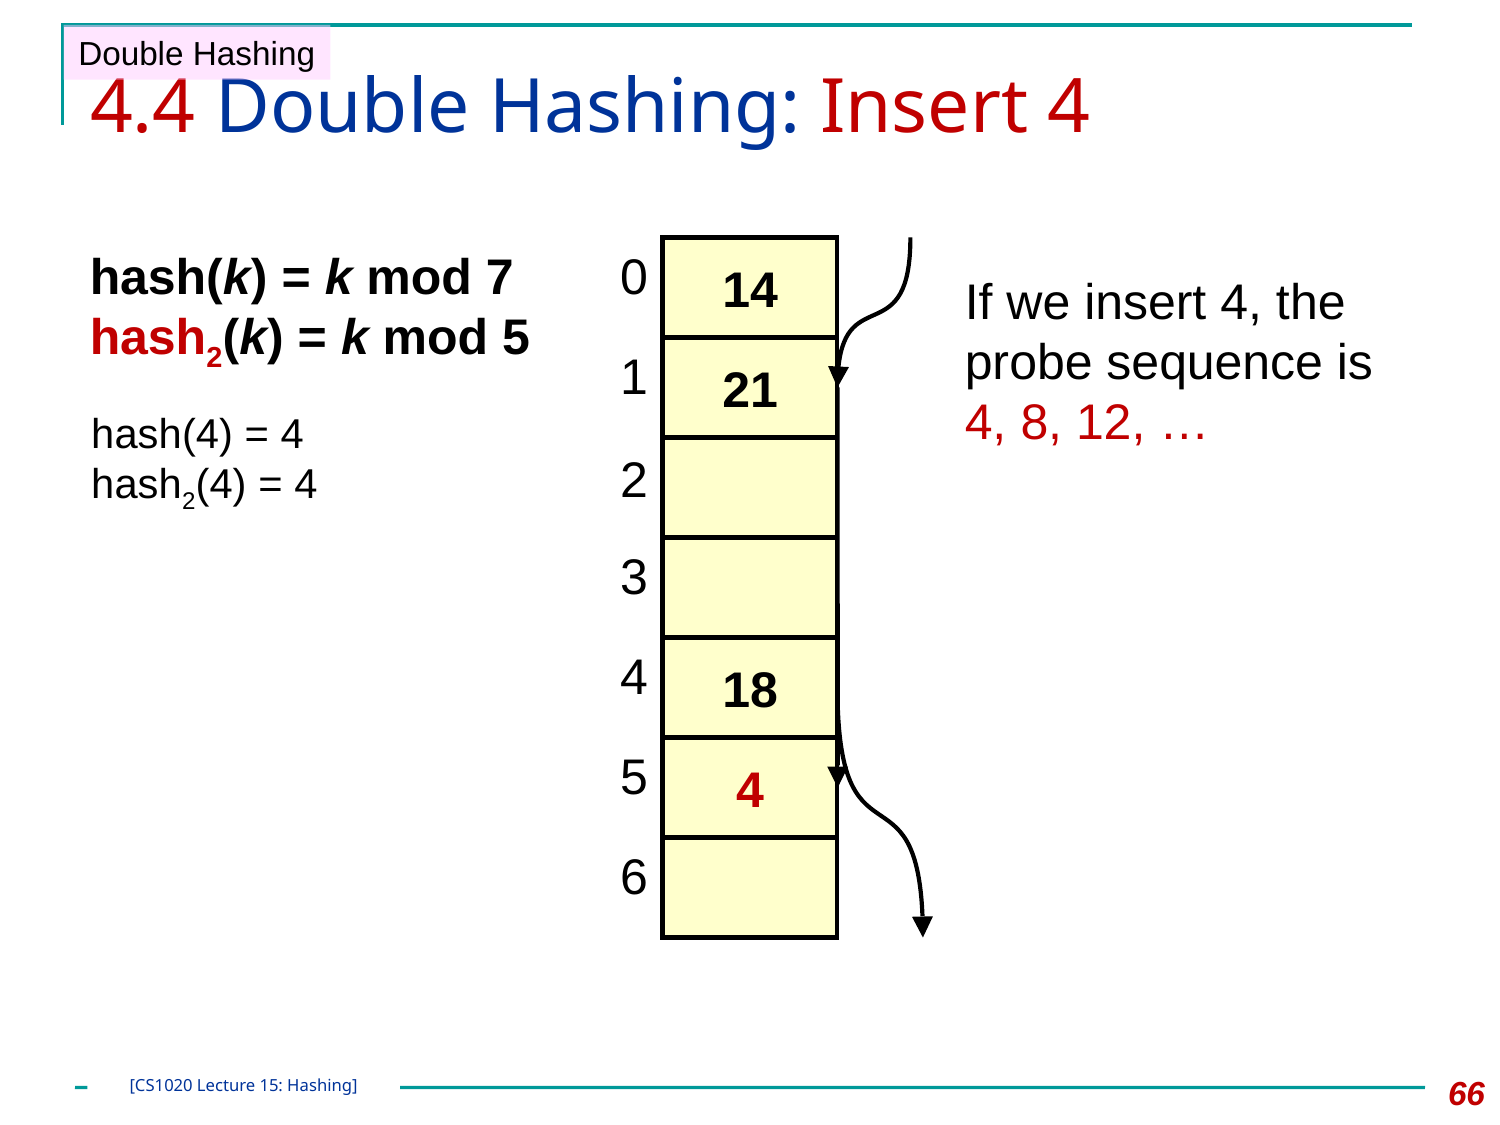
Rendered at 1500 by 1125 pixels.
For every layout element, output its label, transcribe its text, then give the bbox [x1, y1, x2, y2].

text_box If we insert 4, the probe sequence is 4, 8, 12, … [949, 262, 1400, 458]
text_box hash(4) = 4 hash2(4) = 4 [76, 399, 333, 522]
text_box Double Hashing [63, 24, 331, 80]
slide_number 66 [1400, 1065, 1500, 1125]
text_box hash(k) = k mod 7 hash2(k) = k mod 5 [75, 237, 563, 381]
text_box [798, 275, 950, 350]
title 4.4 Double Hashing: Insert 4 [74, 49, 1426, 188]
text_box [CS1020 Lecture 15: Hashing] [87, 1074, 400, 1100]
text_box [837, 687, 924, 938]
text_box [574, 237, 838, 938]
